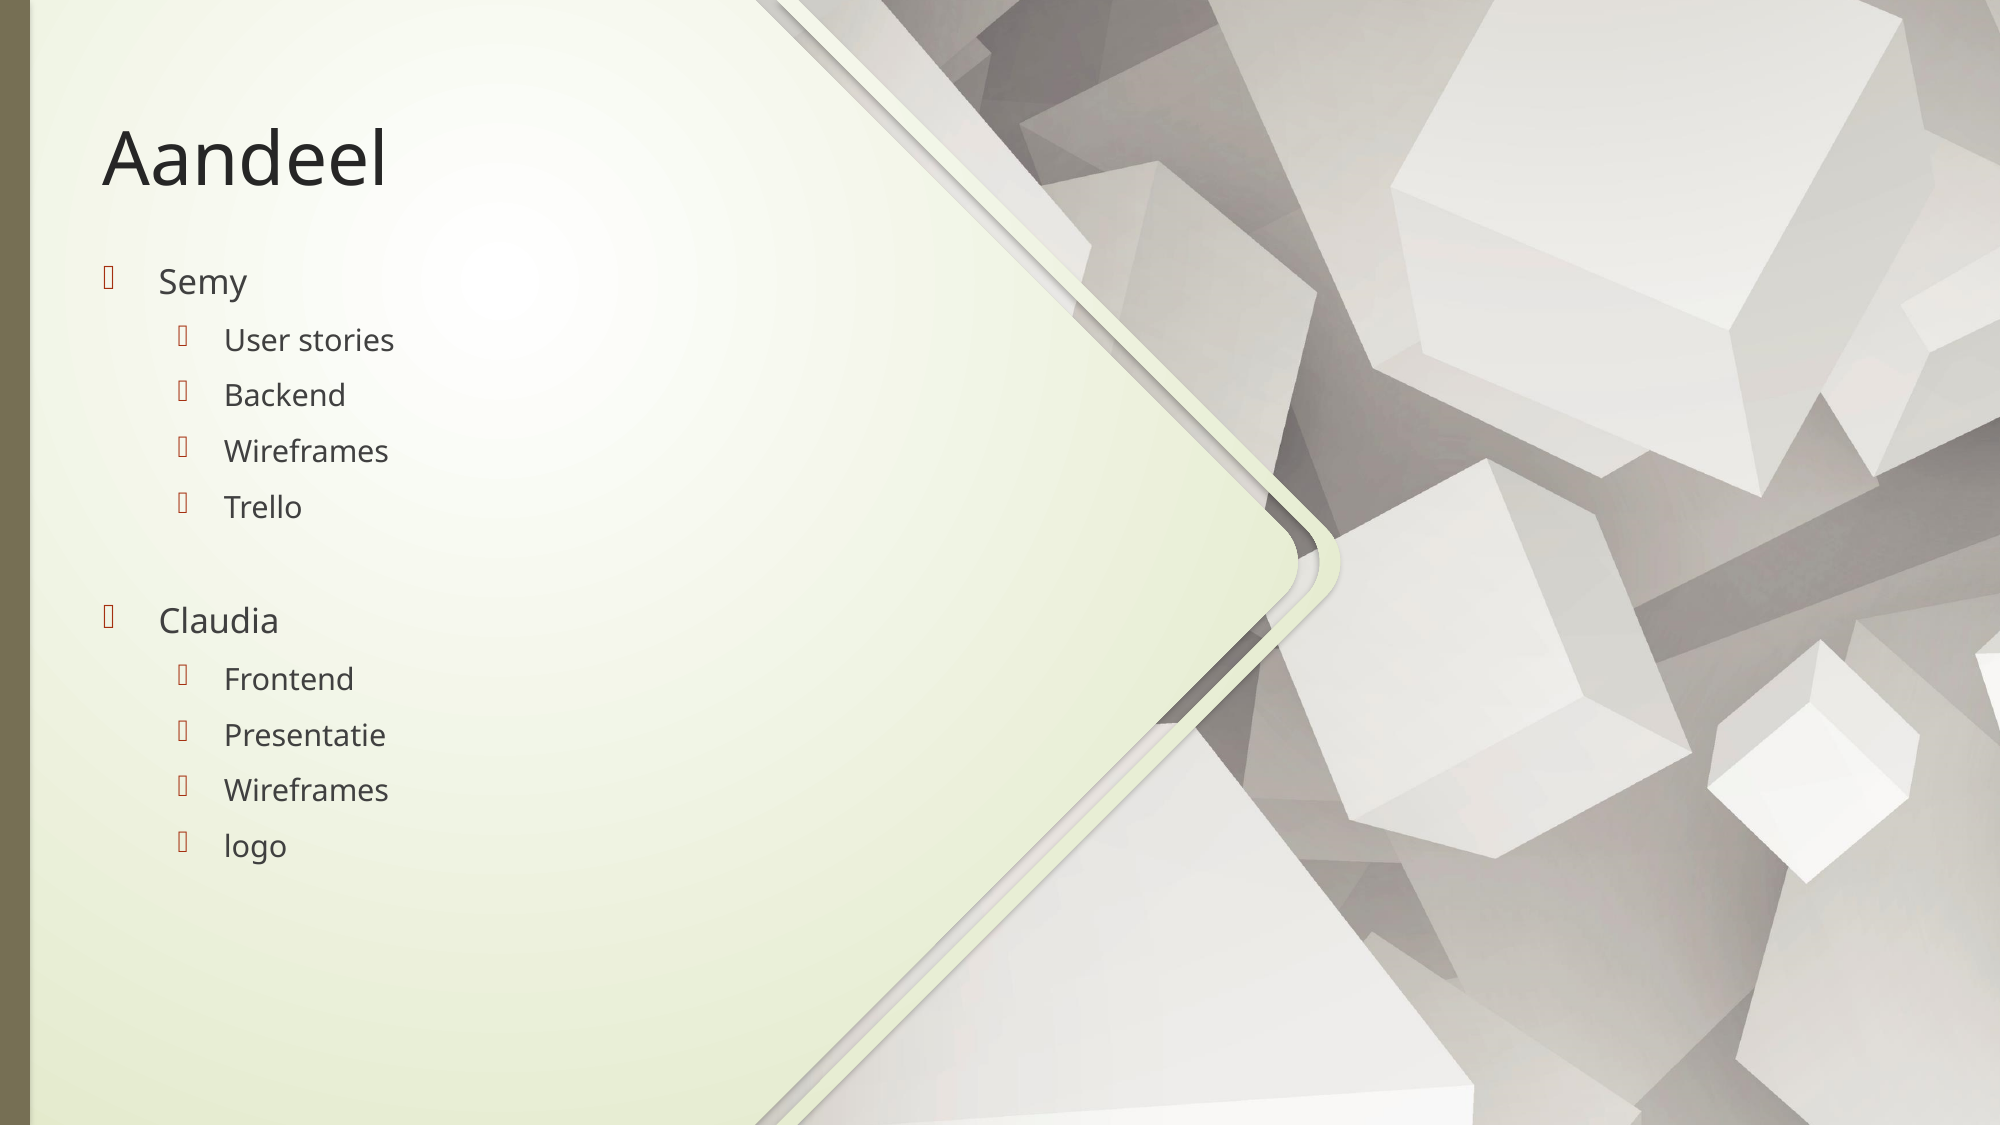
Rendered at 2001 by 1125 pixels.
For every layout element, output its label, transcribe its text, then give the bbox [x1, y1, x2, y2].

picture [735, 0, 2000, 1125]
text_box [0, 0, 31, 1125]
list Semy User stories Backend Wireframes Trello Claudia Frontend Presentatie Wireframes logo [87, 252, 731, 873]
text_box [31, 0, 735, 1125]
title Aandeel [87, 102, 731, 252]
